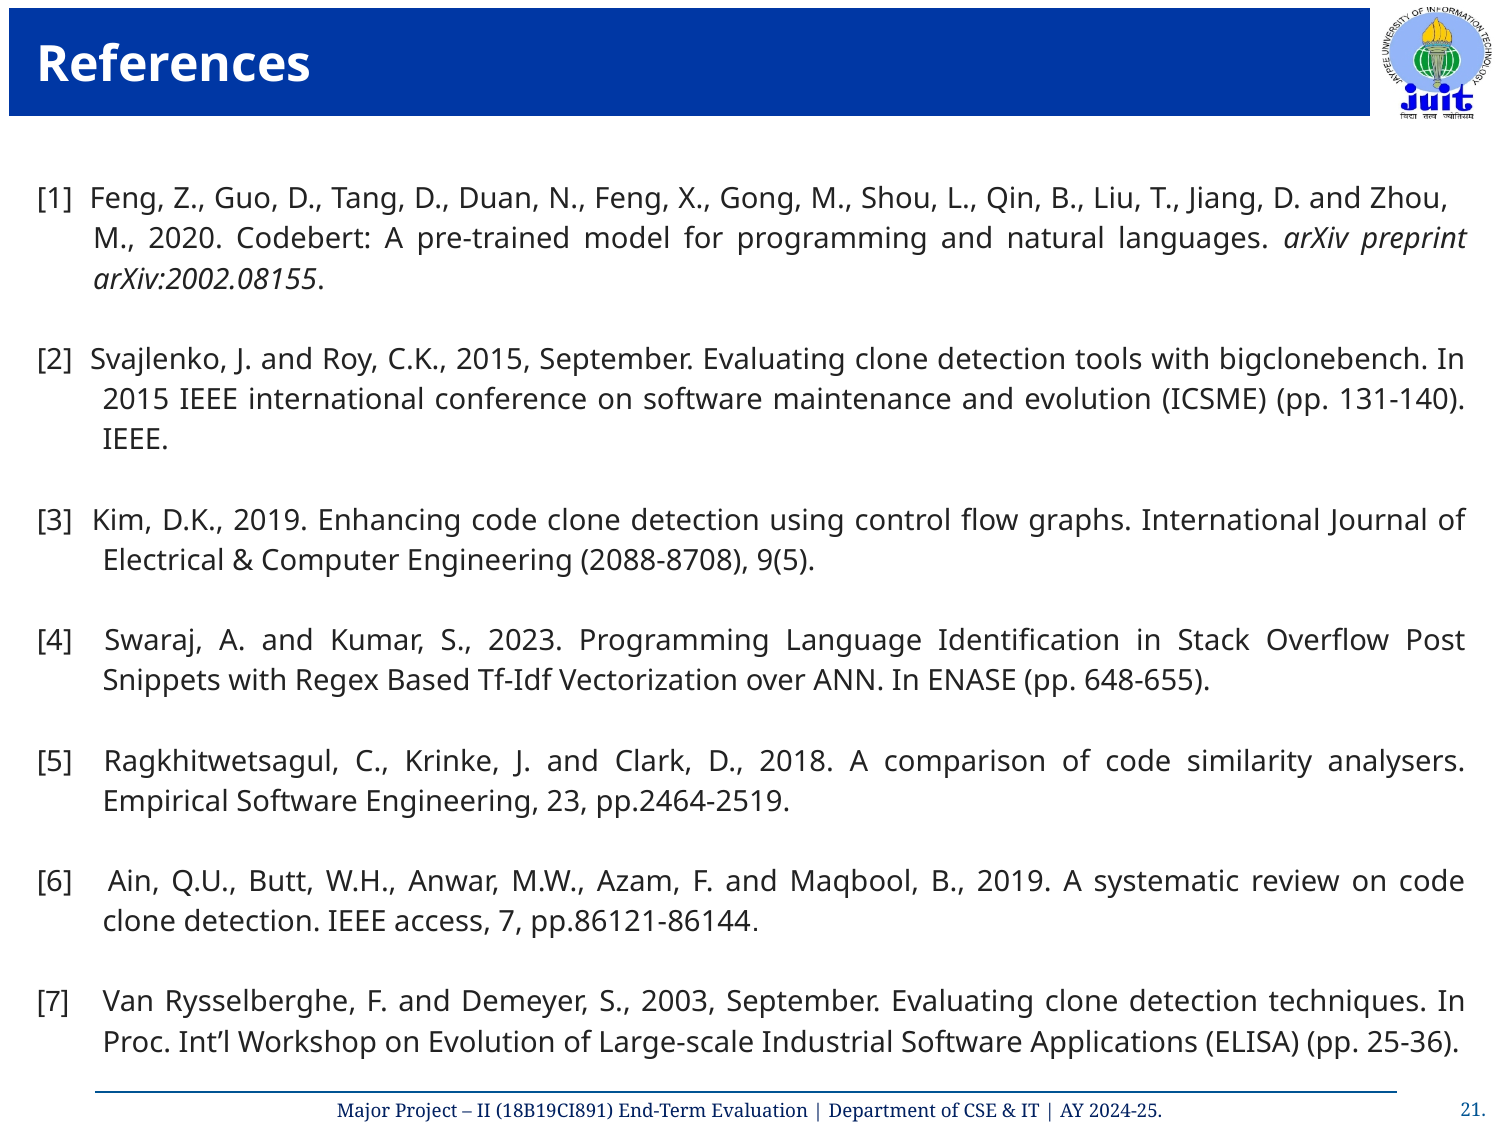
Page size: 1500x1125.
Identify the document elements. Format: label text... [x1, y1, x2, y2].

text_box [1] Feng, Z., Guo, D., Tang, D., Duan, N., Feng, X., Gong, M., Shou, L., Qin, B., Liu, T., Jiang, D. and Zhou, M., 2020. Codebert: A pre-trained model for programming and natural languages. arXiv preprint arXiv:2002.08155. [2] Svajlenko, J. and Roy, C.K., 2015, September. Evaluating clone detection tools with bigclonebench. In 2015 IEEE international conference on software maintenance and evolution (ICSME) (pp. 131-140). IEEE. [3] Kim, D.K., 2019. Enhancing code clone detection using control flow graphs. International Journal of Electrical & Computer Engineering (2088-8708), 9(5). [4] Swaraj, A. and Kumar, S., 2023. Programming Language Identification in Stack Overflow Post Snippets with Regex Based Tf-Idf Vectorization over ANN. In ENASE (pp. 648-655). [5] Ragkhitwetsagul, C., Krinke, J. and Clark, D., 2018. A comparison of code similarity analysers. Empirical Software Engineering, 23, pp.2464-2519. [6] Ain, Q.U., Butt, W.H., Anwar, M.W., Azam, F. and Maqbool, B., 2019. A systematic review on code clone detection. IEEE access, 7, pp.86121-86144. [7] Van Rysselberghe, F. and Demeyer, S., 2003, September. Evaluating clone detection techniques. In Proc. Int’l Workshop on Evolution of Large-scale Industrial Software Applications (ELISA) (pp. 25-36). [12, 131, 1482, 1083]
title References [4, 2, 1375, 121]
picture [1375, 7, 1500, 119]
